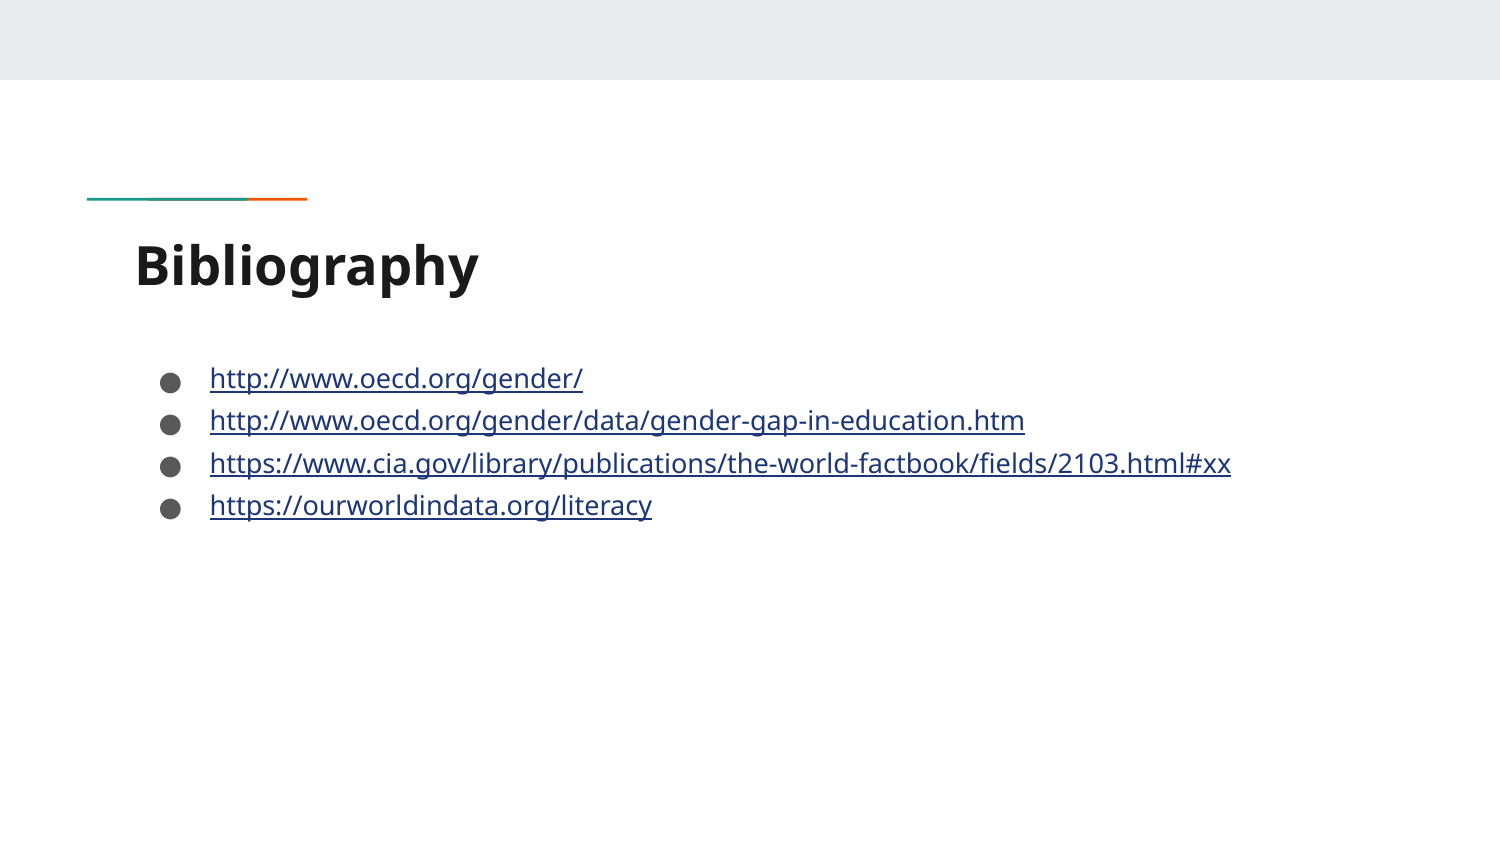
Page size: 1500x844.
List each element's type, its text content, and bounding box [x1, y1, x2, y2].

list http://www.oecd.org/gender/ http://www.oecd.org/gender/data/gender-gap-in-education.htm https://www.cia.gov/library/publications/the-world-factbook/fields/2103.html#xx https://ourworldindata.org/literacy [119, 341, 1381, 712]
title Bibliography [119, 216, 1381, 305]
